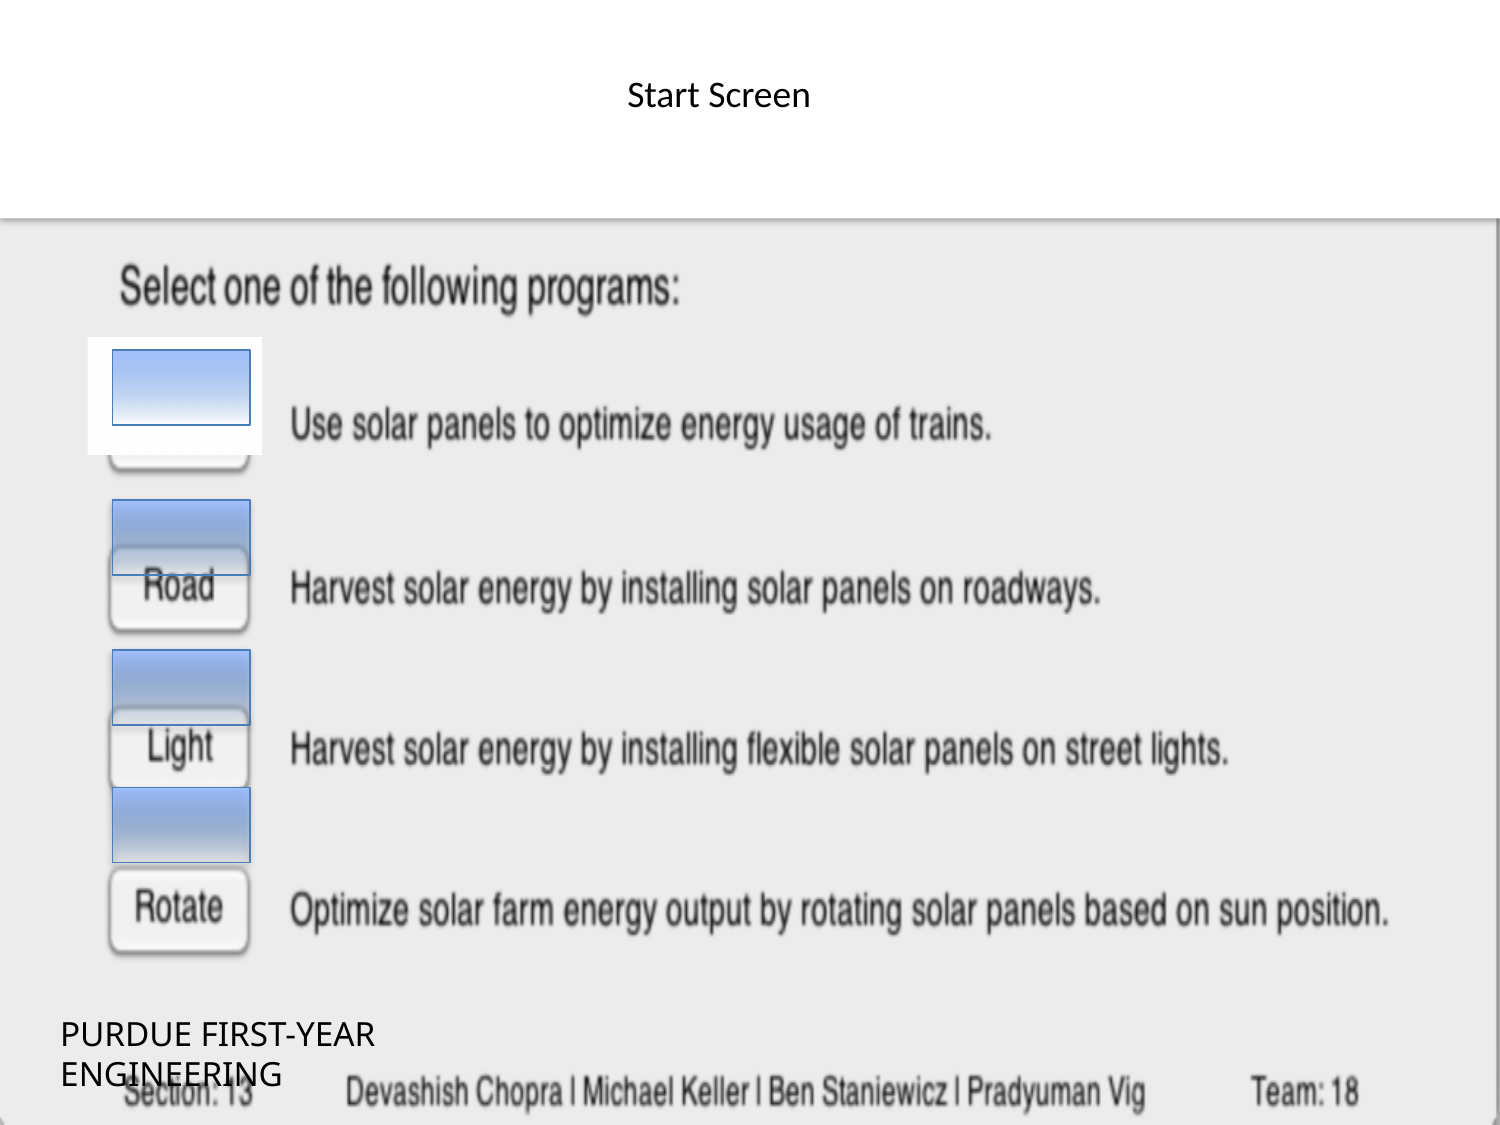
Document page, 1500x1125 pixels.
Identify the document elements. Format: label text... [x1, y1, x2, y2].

text_box [112, 499, 251, 576]
picture [0, 219, 1500, 1125]
text_box [112, 649, 251, 726]
text_box Start Screen [612, 62, 875, 123]
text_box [87, 337, 263, 455]
text_box [112, 787, 251, 863]
